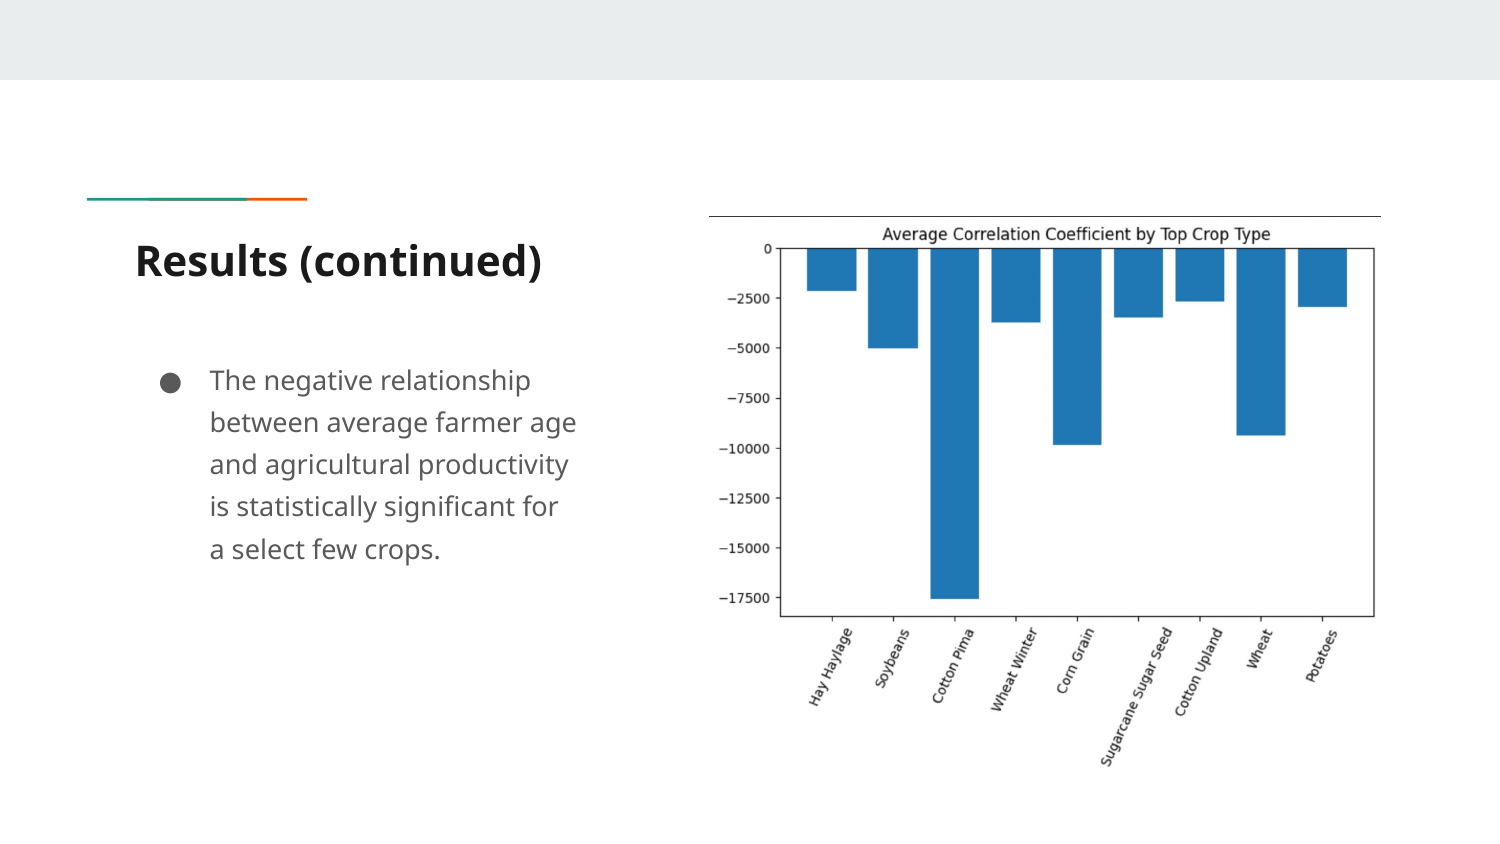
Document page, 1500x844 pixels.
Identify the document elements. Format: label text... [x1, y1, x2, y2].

title Results (continued) [119, 216, 707, 305]
picture [709, 216, 1382, 771]
list The negative relationship between average farmer age and agricultural productivity is statistically significant for a select few crops. [119, 341, 593, 712]
